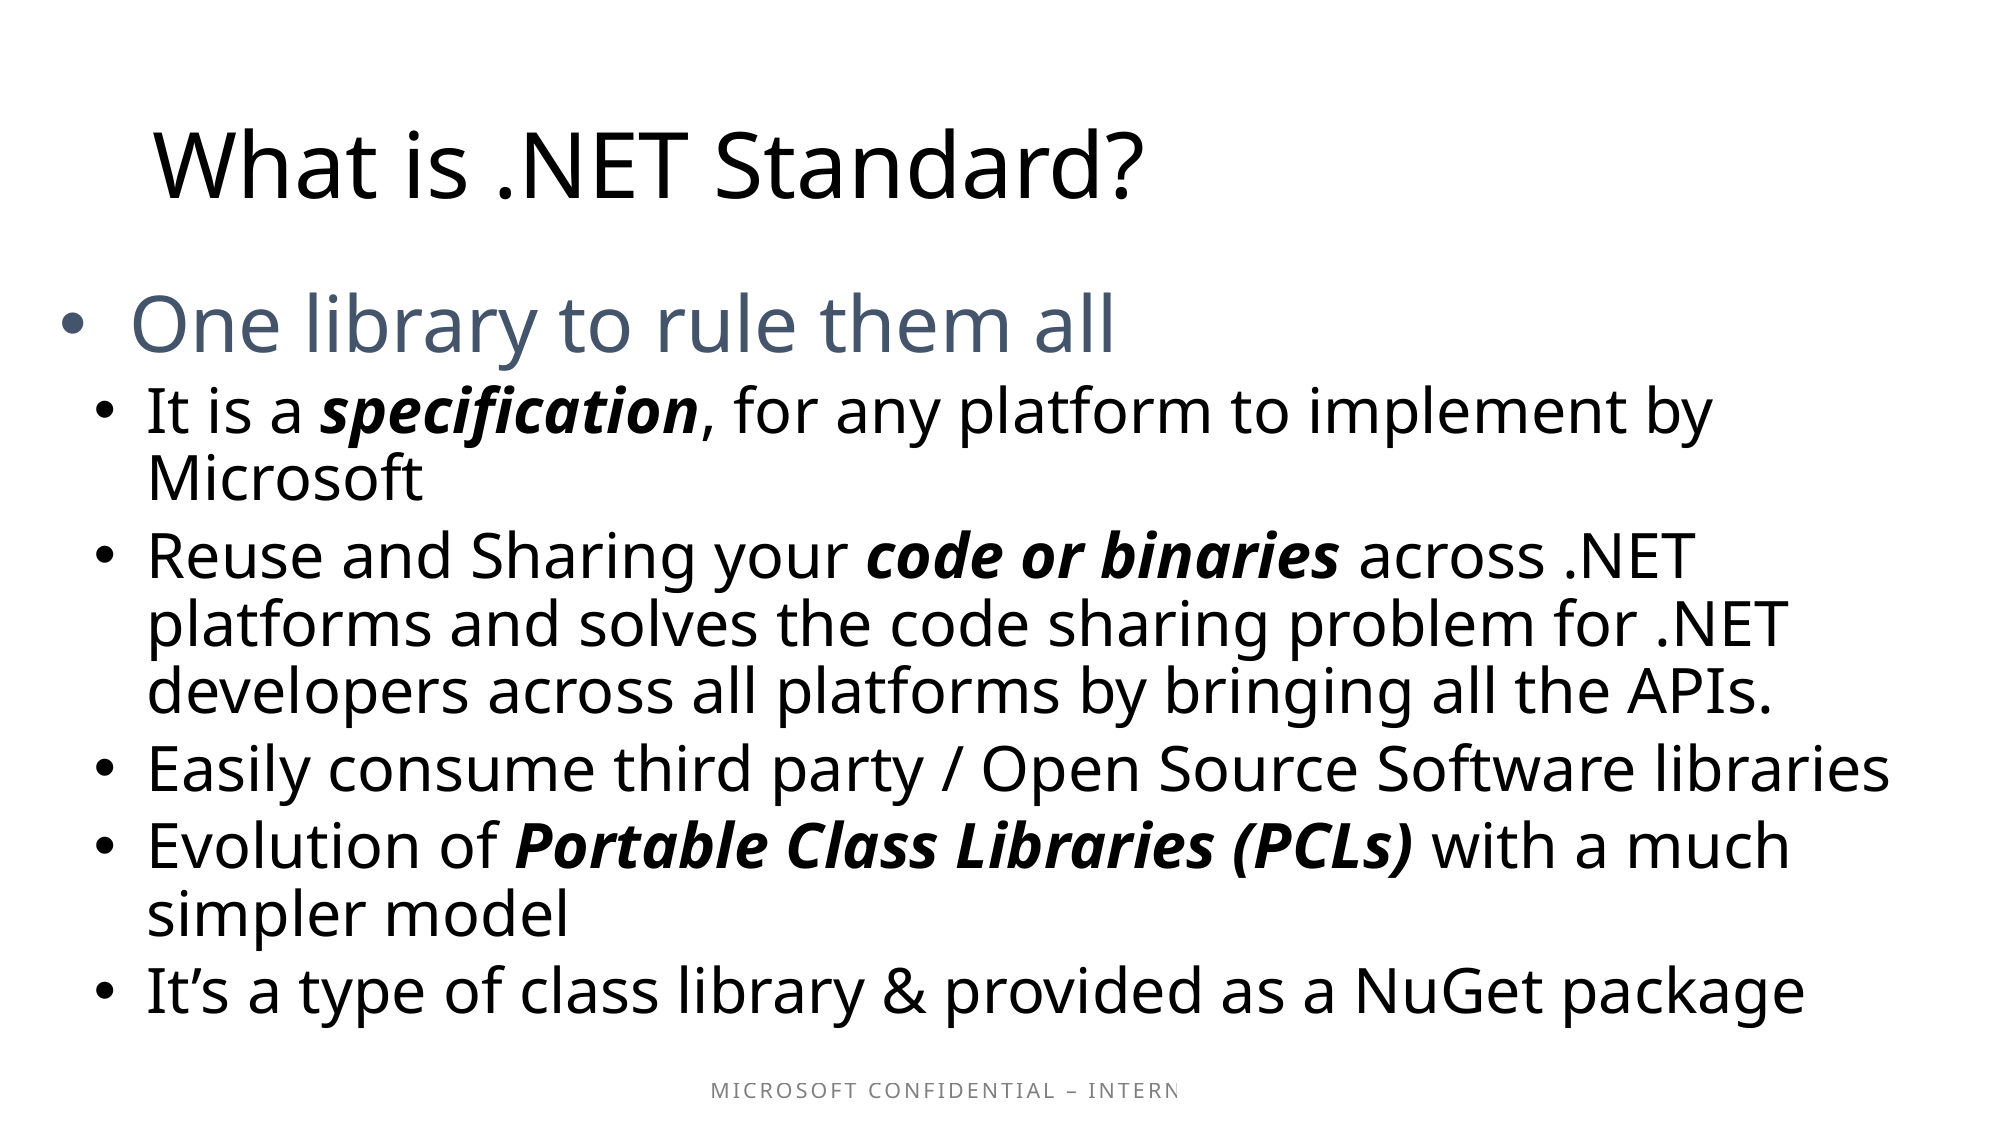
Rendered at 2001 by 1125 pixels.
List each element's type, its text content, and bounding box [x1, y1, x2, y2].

title What is .NET Standard? [137, 59, 1863, 277]
list One library to rule them all It is a specification, for any platform to implement by Microsoft Reuse and Sharing your code or binaries across .NET platforms and solves the code sharing problem for .NET developers across all platforms by bringing all the APIs. Easily consume third party / Open Source Software libraries Evolution of Portable Class Libraries (PCLs) with a much simpler model It’s a type of class library & provided as a NuGet package [44, 277, 1956, 1050]
